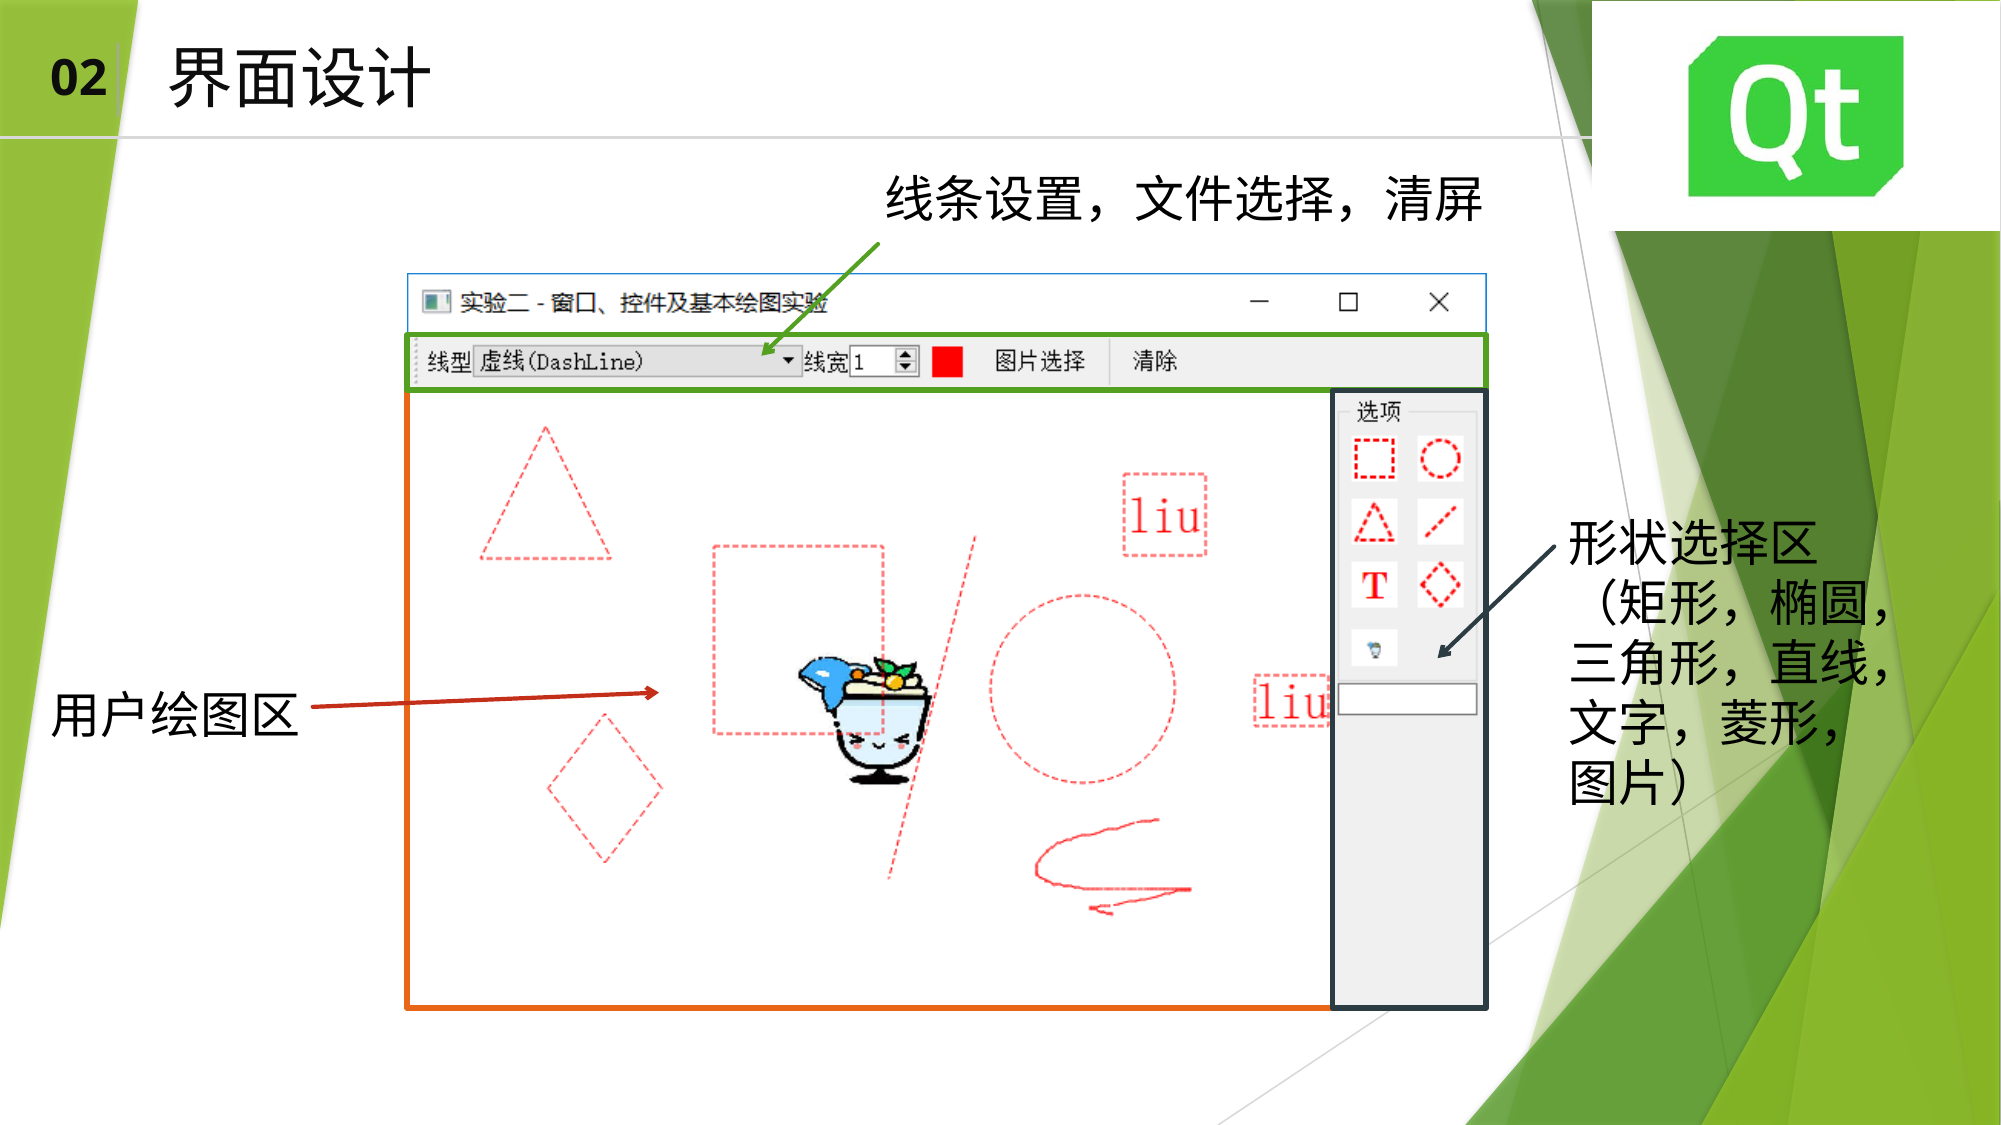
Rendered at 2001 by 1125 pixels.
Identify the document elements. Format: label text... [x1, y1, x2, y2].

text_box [34, 37, 139, 117]
text_box 线条设置，文件选择，清屏 [869, 160, 1547, 235]
text_box 形状选择区 （矩形，椭圆，三角形，直线，文字，菱形， 图片） [1554, 504, 1944, 819]
text_box 用户绘图区 [35, 676, 344, 752]
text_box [760, 243, 879, 357]
picture [1591, 1, 2000, 232]
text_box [1437, 546, 1555, 659]
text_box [312, 692, 660, 708]
picture [406, 272, 1487, 1009]
